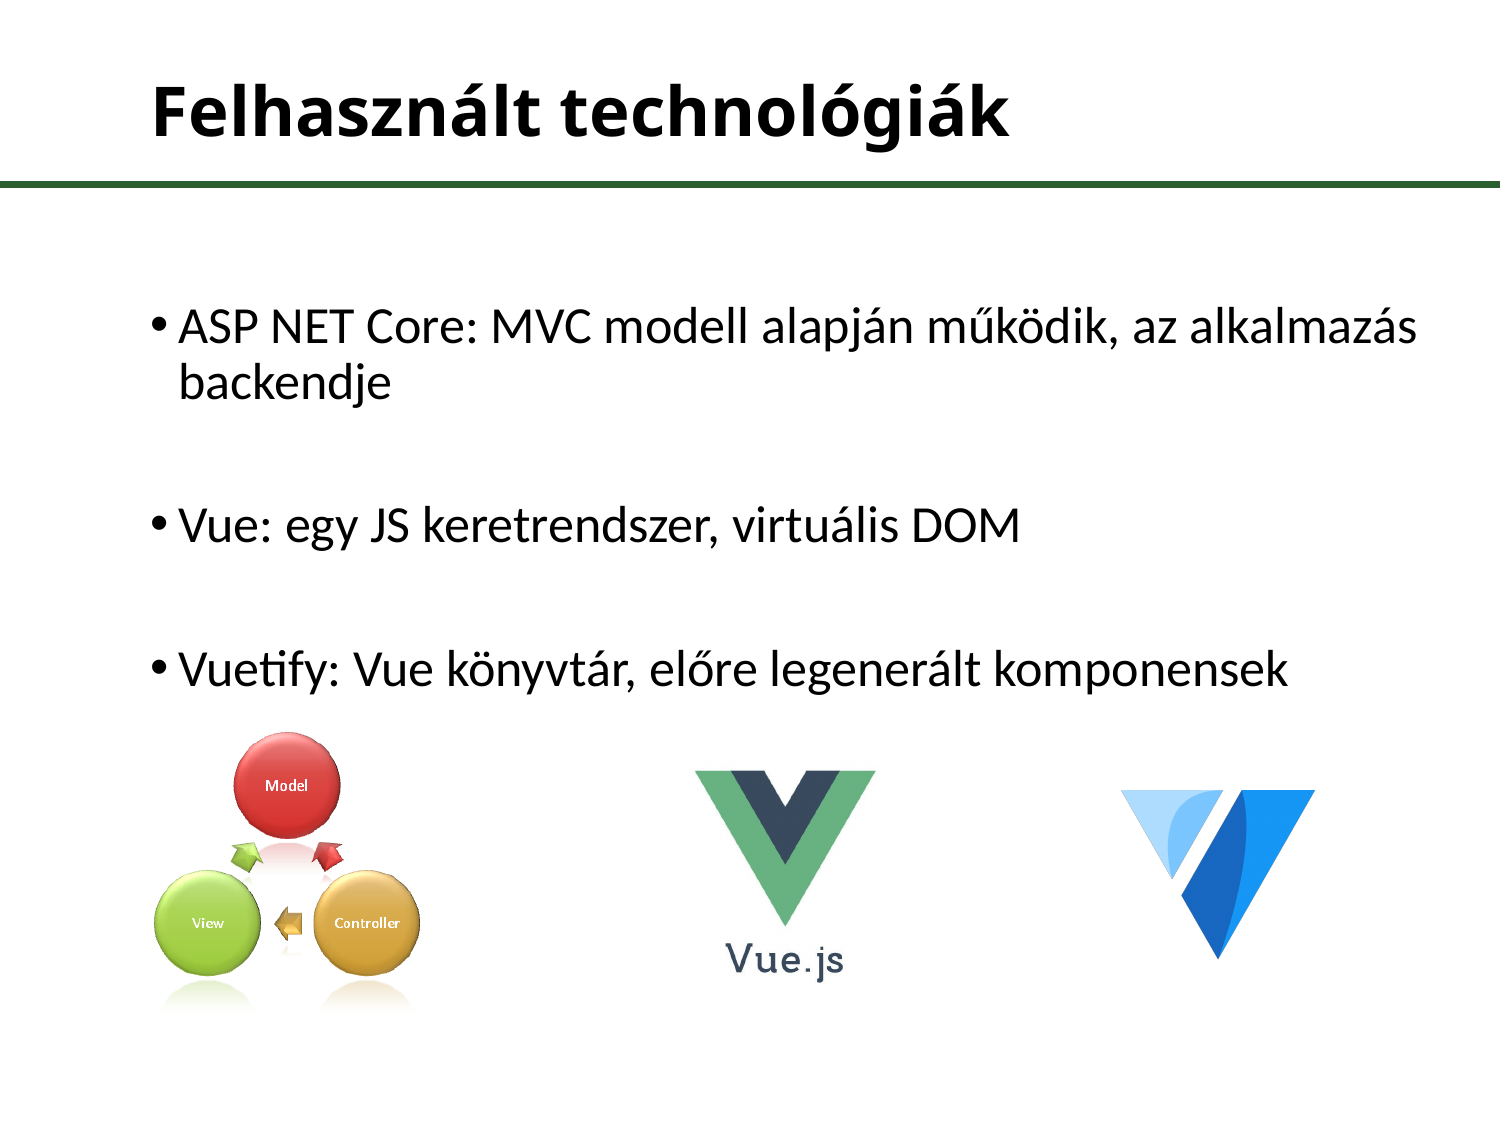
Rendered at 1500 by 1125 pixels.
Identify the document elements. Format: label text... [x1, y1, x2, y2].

title Felhasznált technológiák [135, 45, 1296, 185]
picture [134, 727, 443, 1023]
picture [581, 750, 990, 1001]
picture [1104, 773, 1332, 977]
list ASP NET Core: MVC modell alapján működik, az alkalmazás backendje Vue: egy JS keretrendszer, virtuális DOM Vuetify: Vue könyvtár, előre legenerált komponensek [135, 290, 1437, 1047]
